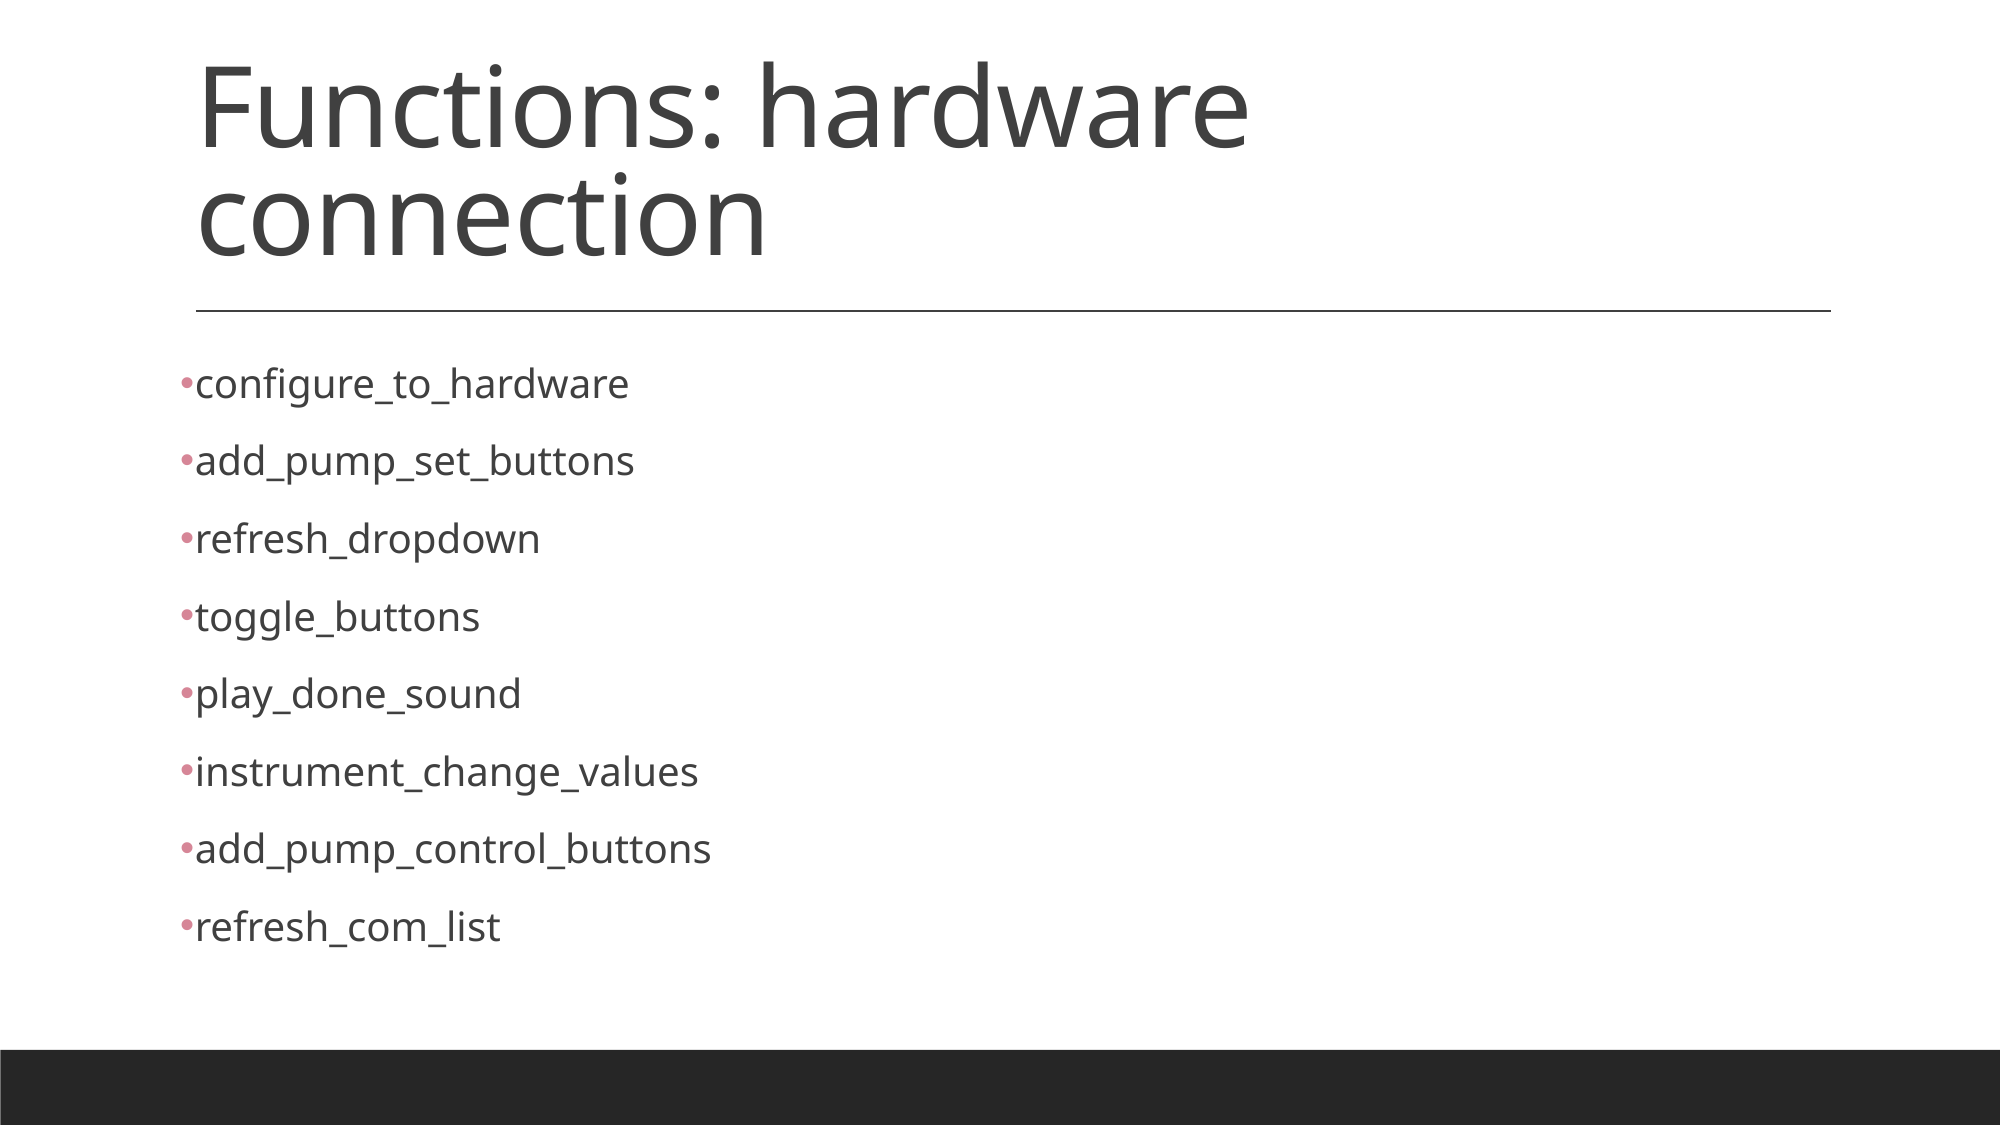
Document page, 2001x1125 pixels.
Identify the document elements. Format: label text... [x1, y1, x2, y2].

list configure_to_hardware add_pump_set_buttons refresh_dropdown toggle_buttons play_done_sound instrument_change_values add_pump_control_buttons refresh_com_list [180, 345, 1830, 963]
title Functions: hardware connection [180, 47, 1830, 285]
